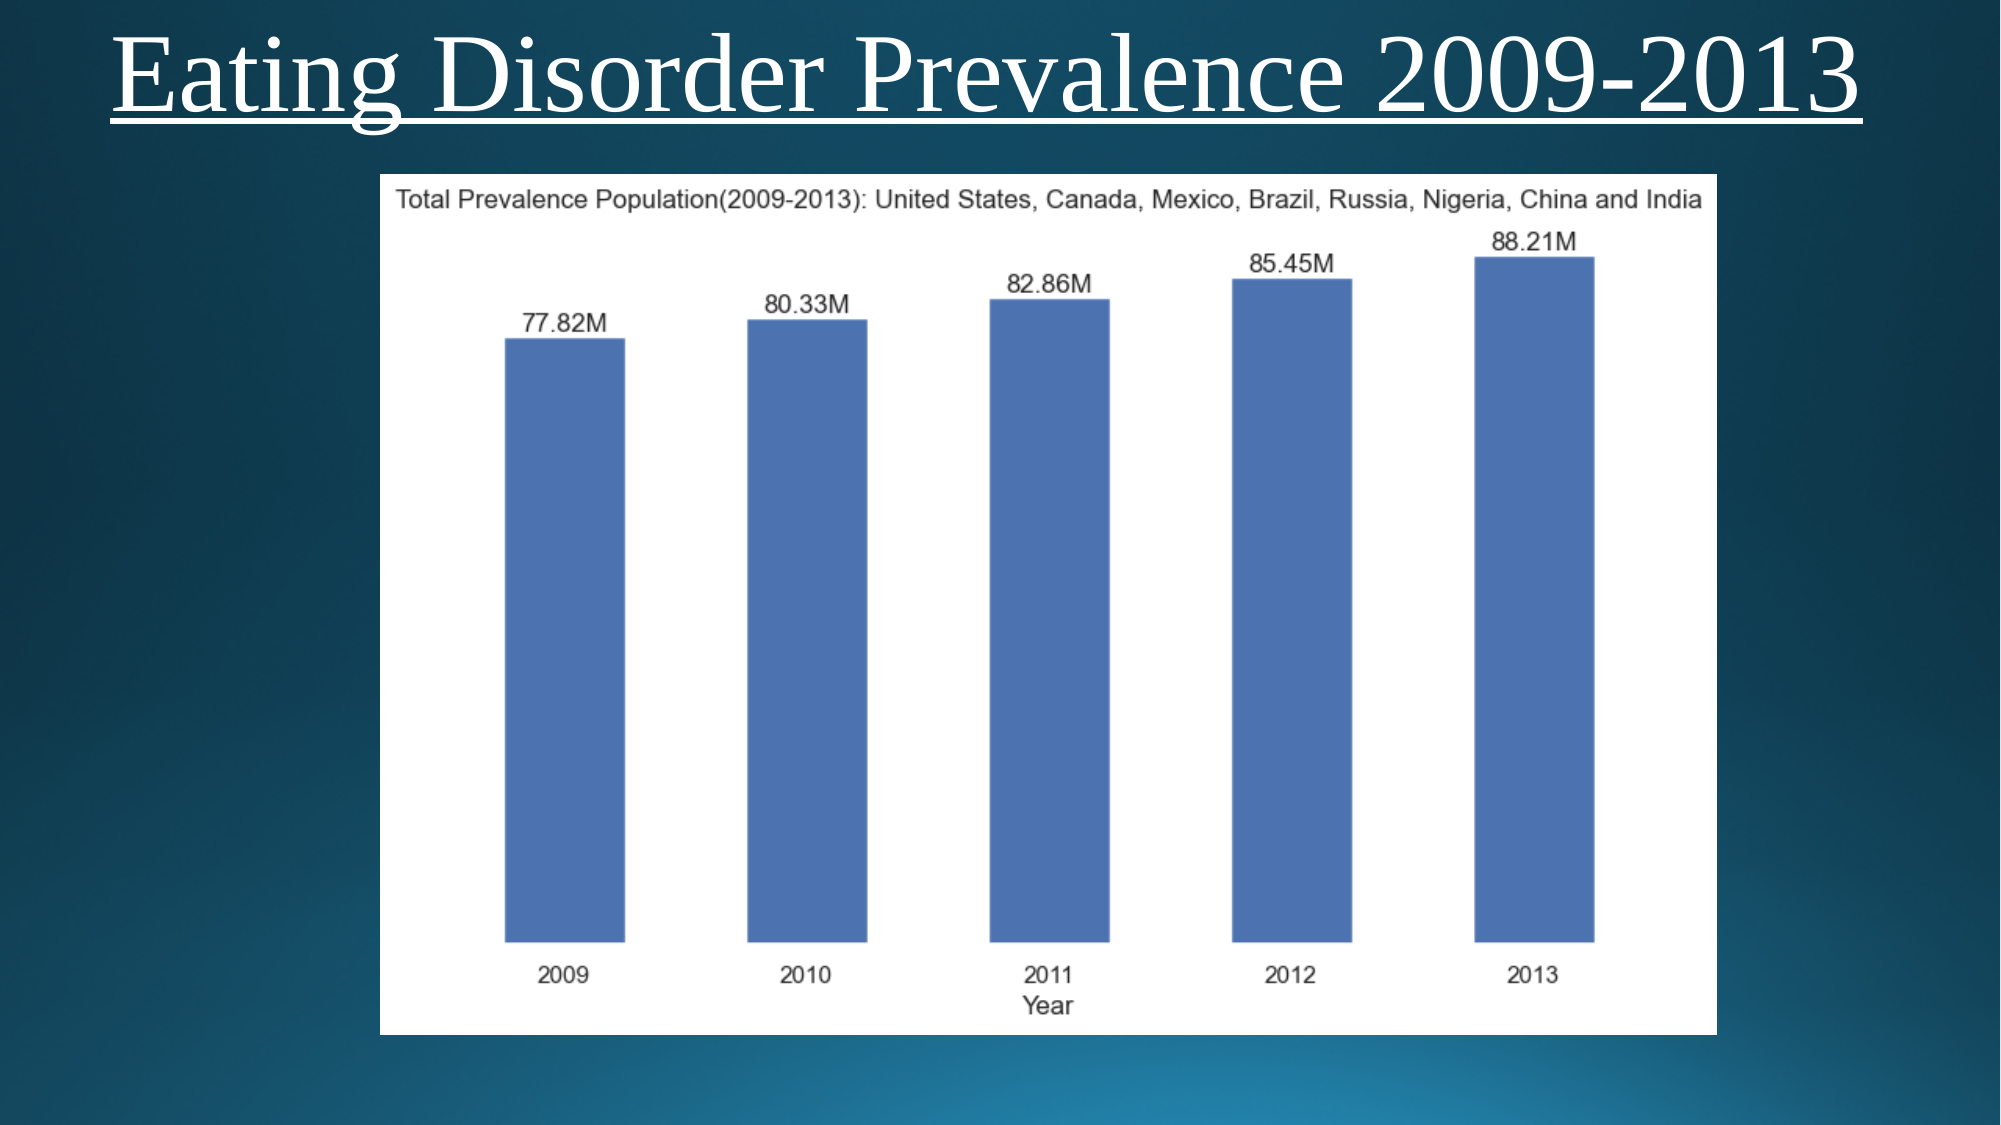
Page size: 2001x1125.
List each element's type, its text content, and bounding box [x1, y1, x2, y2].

picture [0, 0, 2001, 1125]
title Eating Disorder Prevalence 2009-2013 [23, 3, 1950, 147]
